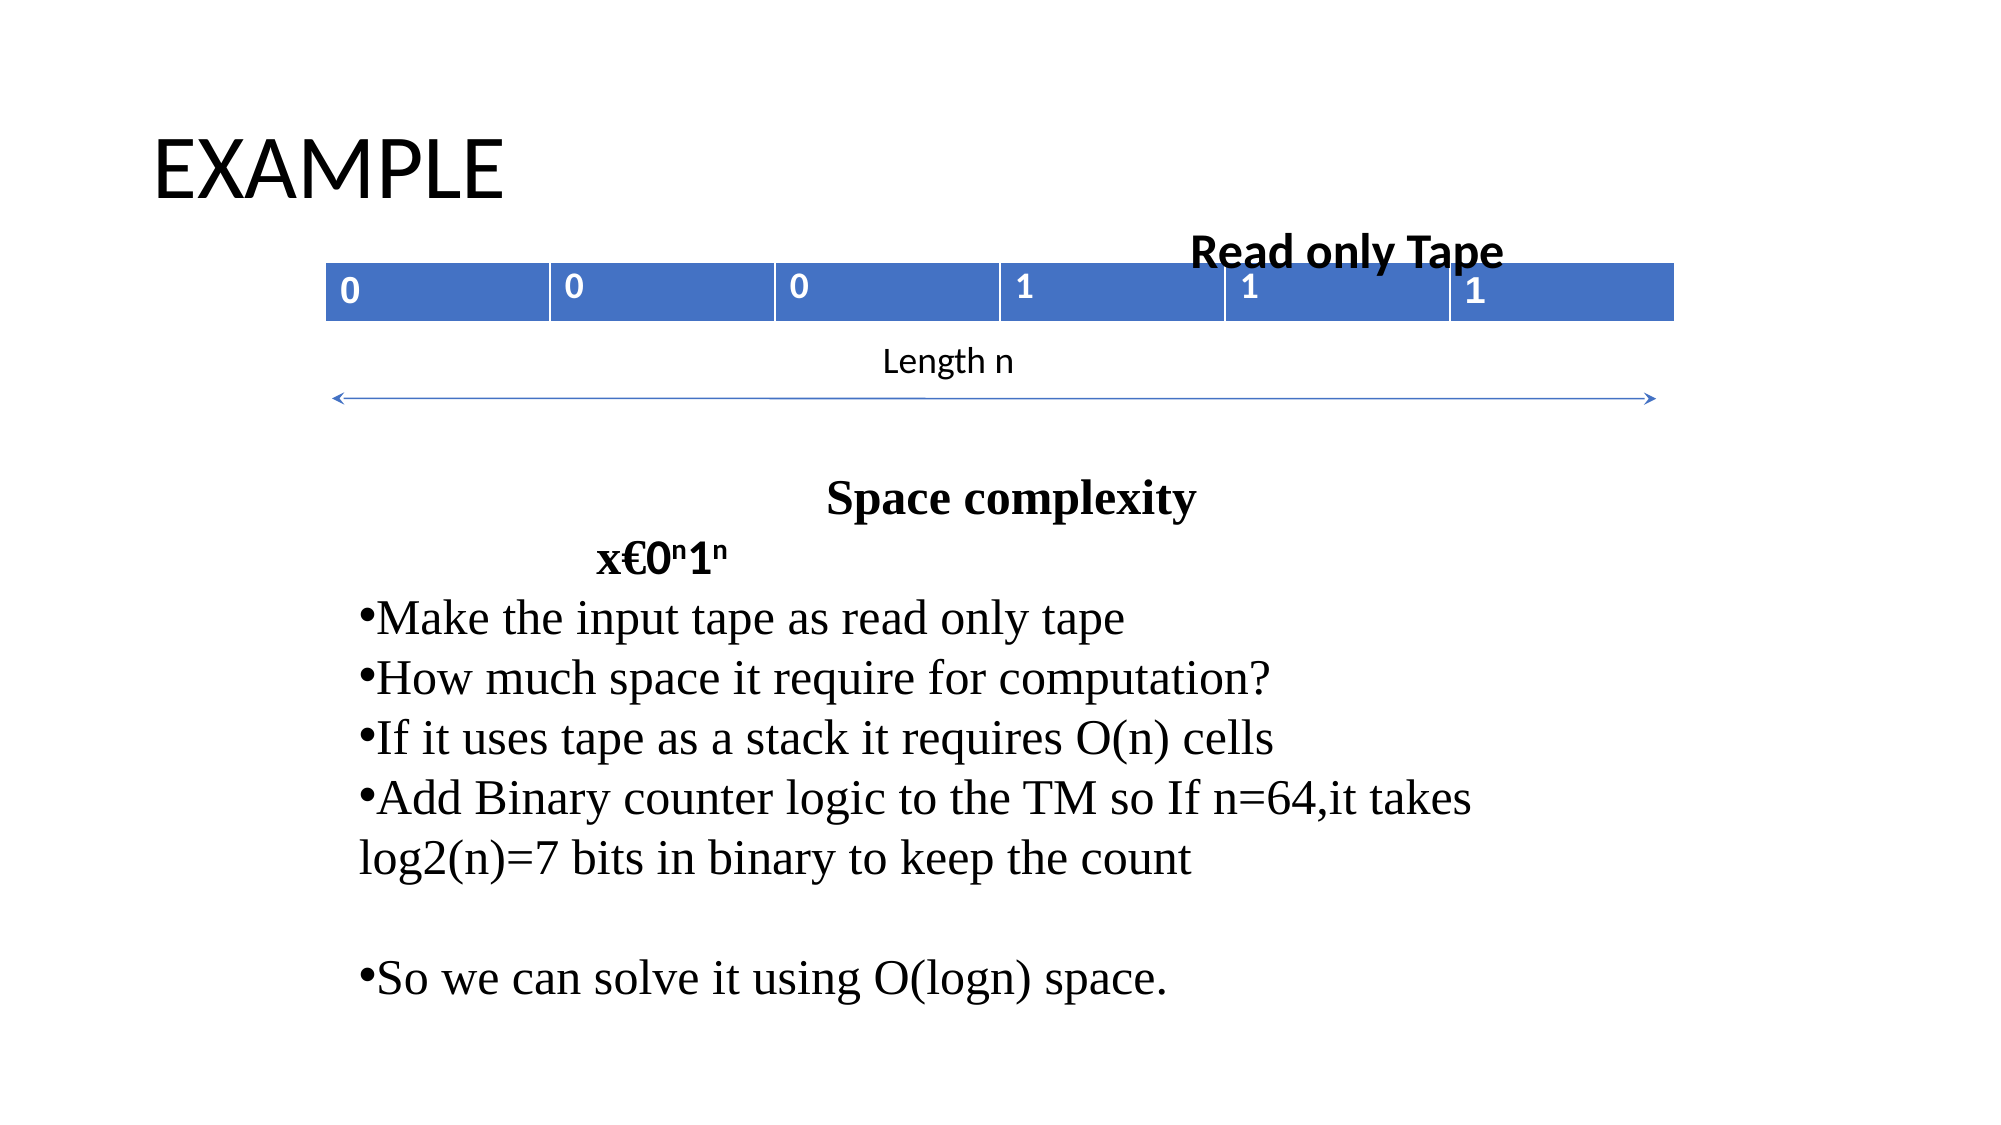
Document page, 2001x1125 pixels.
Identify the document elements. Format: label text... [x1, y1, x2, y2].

table_header 0 [776, 263, 999, 321]
table_header 0 [326, 263, 549, 321]
title EXAMPLE [137, 59, 1863, 278]
table_header 1 [1523, 263, 1674, 321]
text_box Length n [859, 328, 1032, 388]
text_box Space complexity x€0n1n Make the input tape as read only tape How much space it require for computation? If it uses tape as a stack it requires O(n) cells Add Binary counter logic to the TM so If n=64,it takes log2(n)=7 bits in binary to keep the count So we can solve it using O(logn) space. [343, 456, 1680, 1072]
table_header 0 [551, 263, 774, 321]
table_header 1 [1001, 263, 1164, 321]
text_box Read only Tape [1164, 210, 1523, 346]
